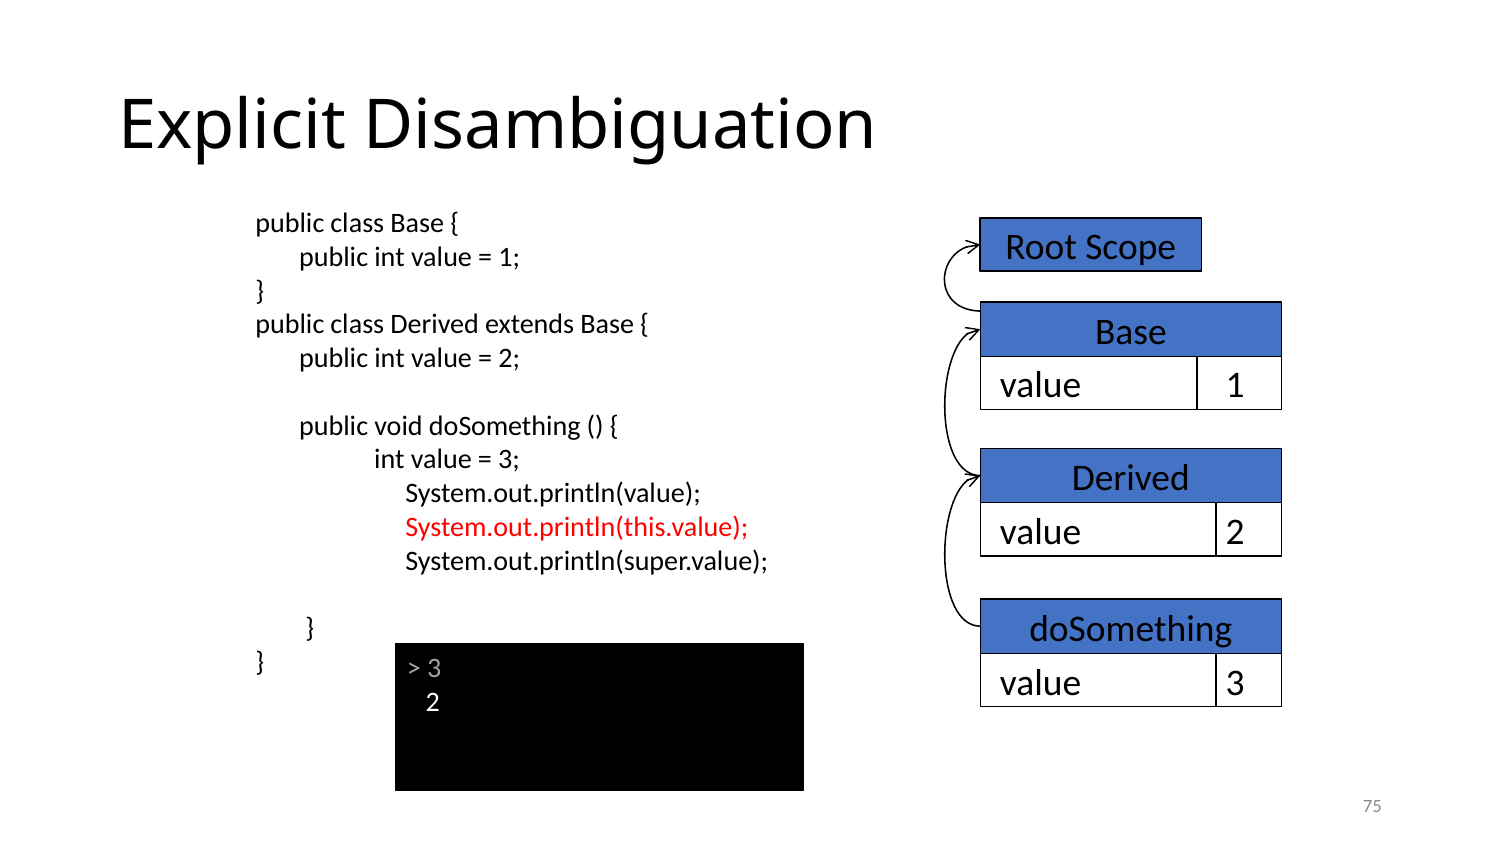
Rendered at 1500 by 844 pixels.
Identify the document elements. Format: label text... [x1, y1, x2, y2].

text_box public class Base { public int value = 1; } public class Derived extends Base { public int value = 2; public void doSomething () { int value = 3; System.out.println(value); System.out.println(this.value); System.out.println(super.value); } } [244, 199, 804, 706]
text_box Root Scope [980, 218, 1202, 272]
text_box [980, 302, 1282, 410]
text_box value 3 [1217, 653, 1282, 707]
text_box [980, 448, 1282, 556]
text_box value 3 [980, 653, 1215, 707]
text_box doSomething [980, 599, 1282, 653]
text_box > 3 2 [395, 643, 804, 791]
slide_number 75 [1059, 782, 1397, 827]
title Explicit Disambiguation [103, 44, 1397, 208]
